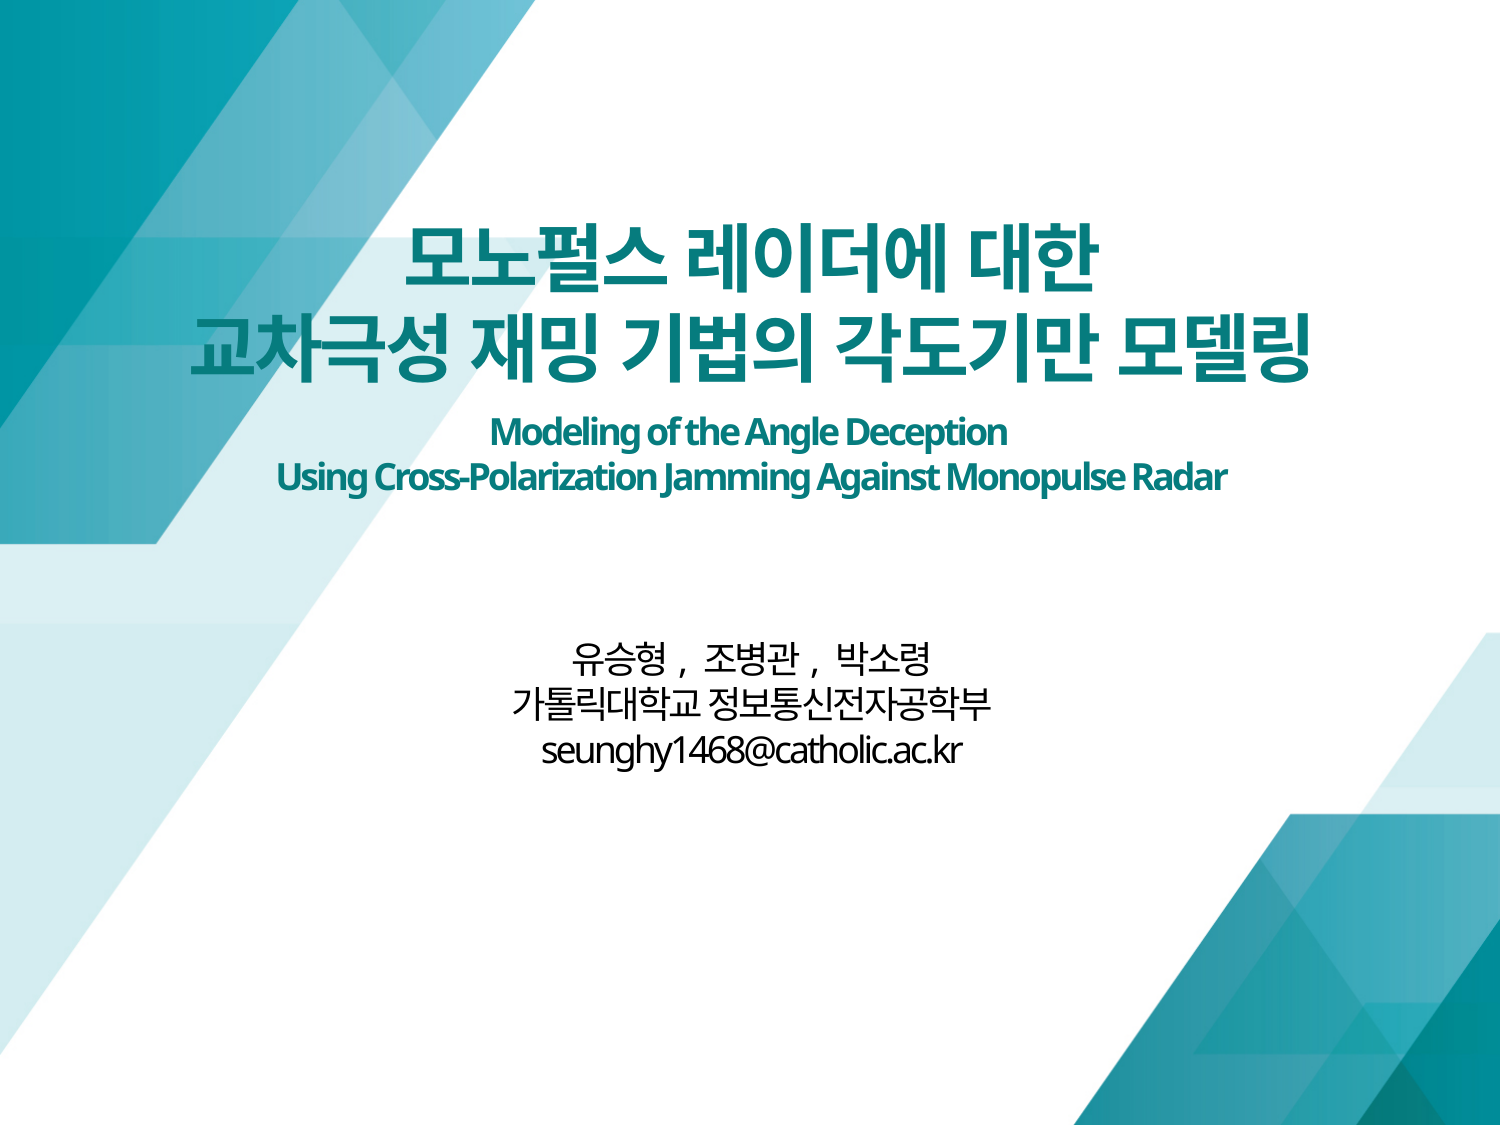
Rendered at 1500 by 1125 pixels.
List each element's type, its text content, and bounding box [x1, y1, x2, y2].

text_box 모노펄스 레이더에 대한 교차극성 재밍 기법의 각도기만 모델링 [173, 203, 1332, 399]
text_box Modeling of the Angle Deception Using Cross-Polarization Jamming Against Monopulse Radar [260, 400, 1245, 506]
picture [0, 0, 1500, 1125]
text_box 유승형, 조병관, 박소령 가톨릭대학교 정보통신전자공학부 seunghy1468@catholic.ac.kr [496, 628, 1008, 778]
